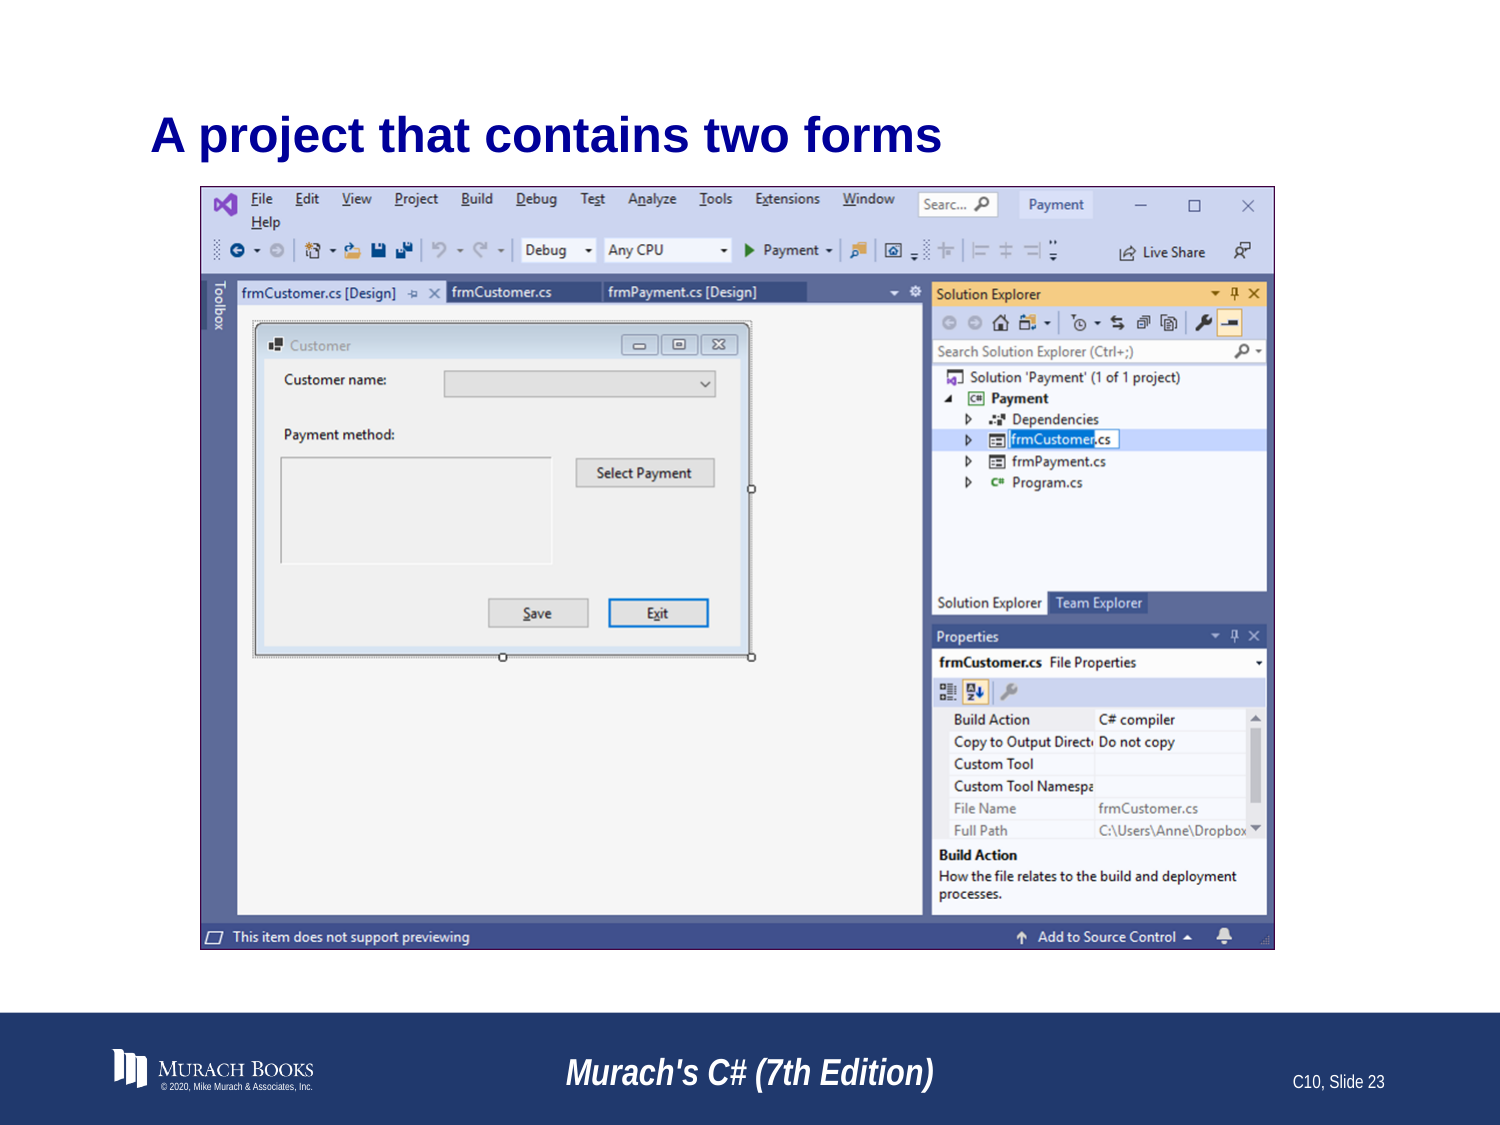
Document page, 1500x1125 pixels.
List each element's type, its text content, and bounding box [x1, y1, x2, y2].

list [199, 186, 1275, 951]
title A project that contains two forms [150, 102, 1350, 164]
footer © 2020, Mike Murach & Associates, Inc. [12, 1025, 463, 1100]
slide_number Murach's C# (7th Edition) [463, 1025, 1050, 1100]
slide_number C10, Slide 23 [1087, 1025, 1400, 1100]
